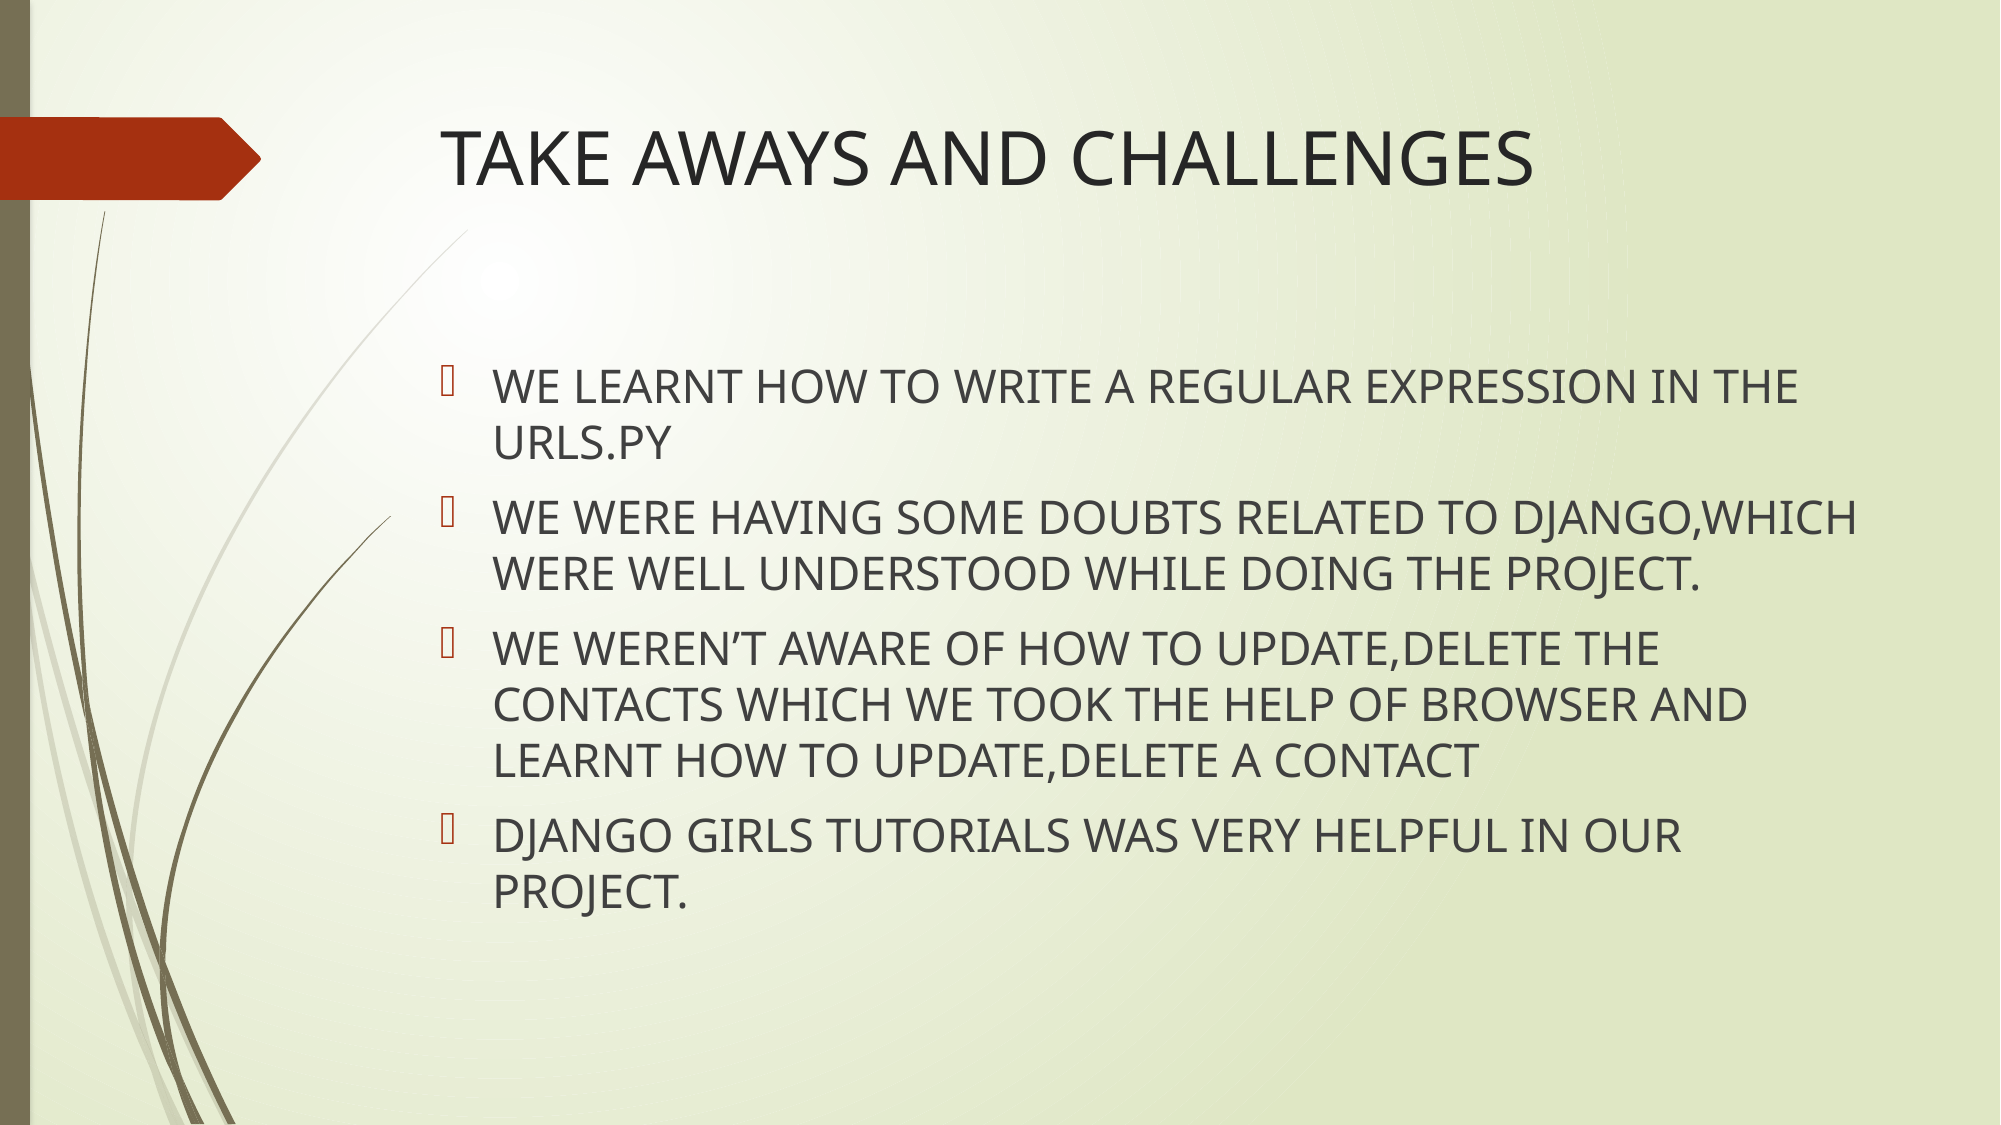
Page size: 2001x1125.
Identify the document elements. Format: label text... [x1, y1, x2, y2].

title TAKE AWAYS AND CHALLENGES [425, 102, 1888, 313]
list WE LEARNT HOW TO WRITE A REGULAR EXPRESSION IN THE URLS.PY WE WERE HAVING SOME DOUBTS RELATED TO DJANGO,WHICH WERE WELL UNDERSTOOD WHILE DOING THE PROJECT. WE WEREN’T AWARE OF HOW TO UPDATE,DELETE THE CONTACTS WHICH WE TOOK THE HELP OF BROWSER AND LEARNT HOW TO UPDATE,DELETE A CONTACT DJANGO GIRLS TUTORIALS WAS VERY HELPFUL IN OUR PROJECT. [424, 350, 1888, 970]
